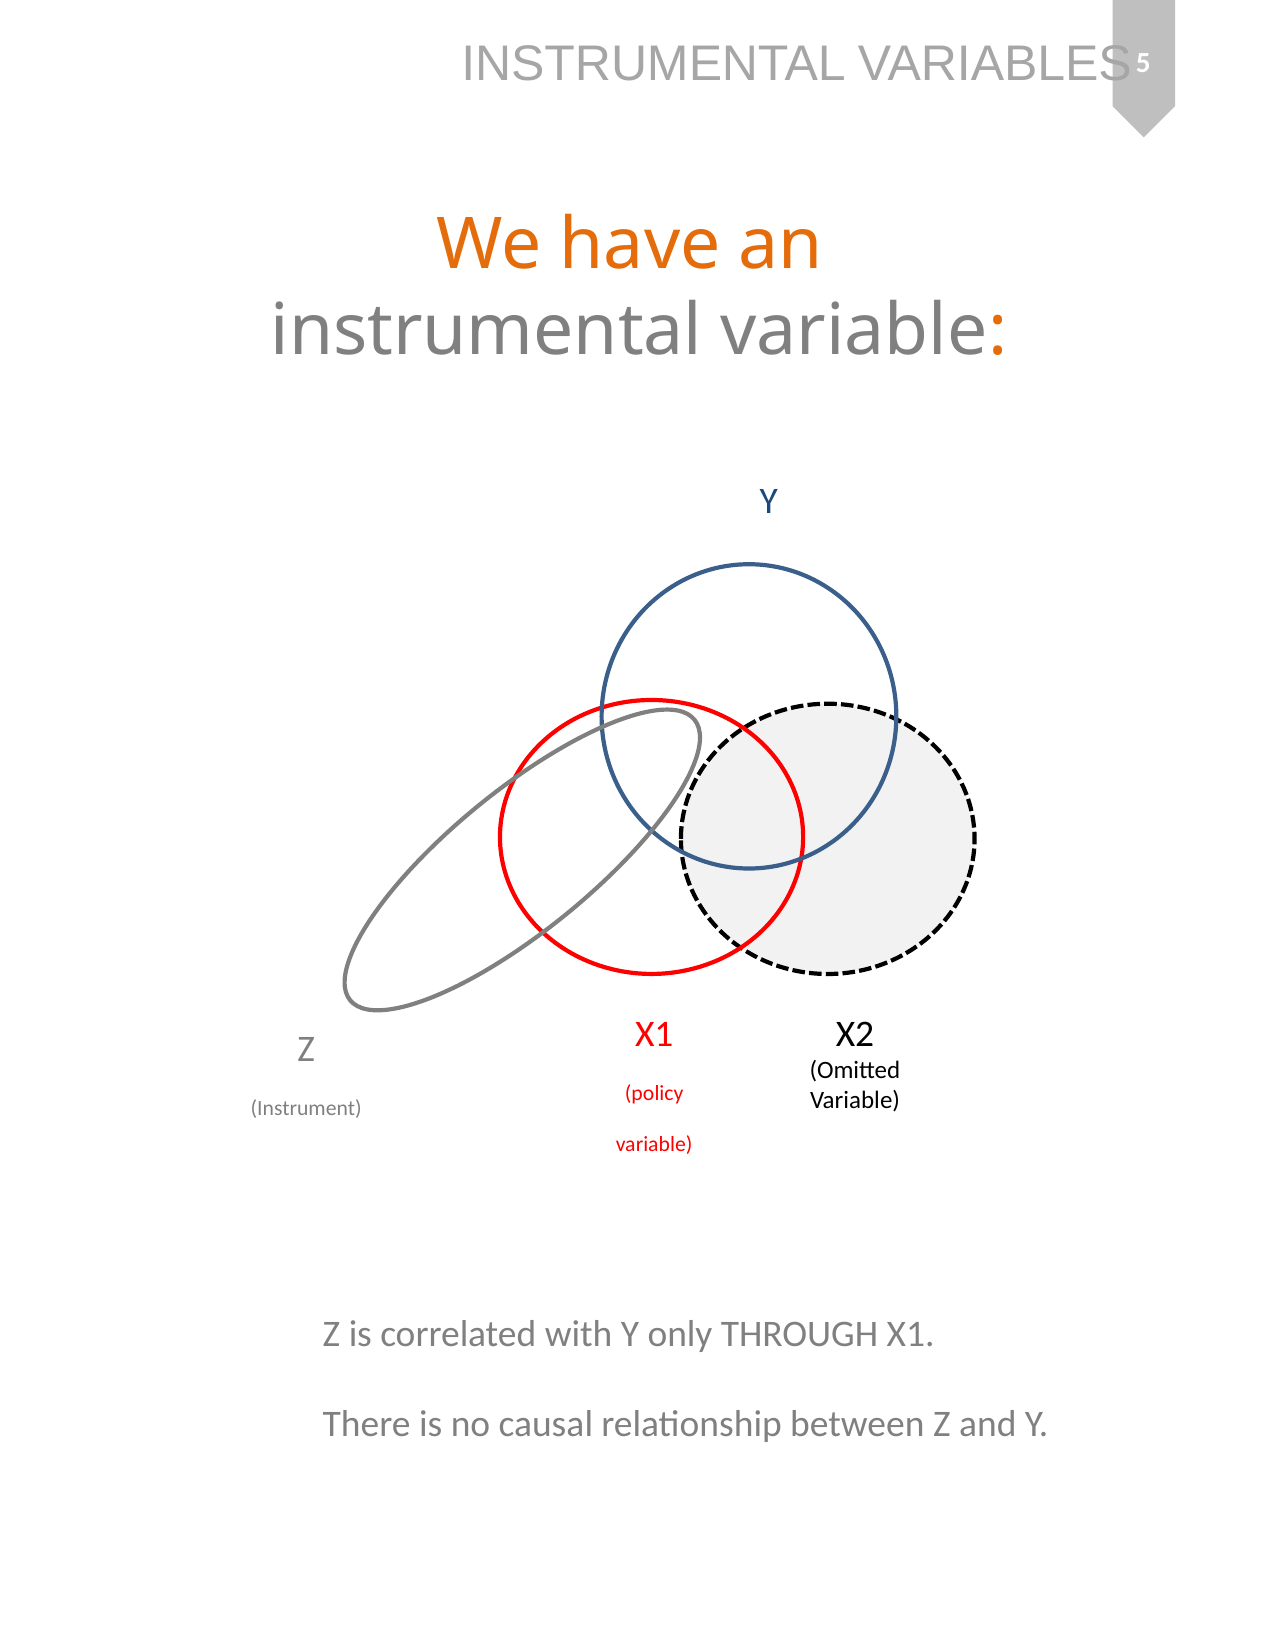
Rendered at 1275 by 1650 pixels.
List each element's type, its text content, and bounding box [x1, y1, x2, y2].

text_box X1 (policy variable) [593, 1001, 716, 1164]
text_box [743, 718, 977, 977]
text_box Z is correlated with Y only THROUGH X1. There is no causal relationship between Z and Y. [307, 1301, 1065, 1452]
text_box [342, 707, 703, 1013]
text_box Z (Instrument) [212, 1016, 400, 1128]
text_box [543, 835, 803, 977]
text_box We have an instrumental variable: [65, 189, 1213, 465]
text_box [513, 706, 599, 775]
text_box [599, 562, 899, 871]
slide_number 5 [1093, 17, 1194, 105]
text_box X2 (Omitted Variable) [748, 1001, 962, 1121]
text_box Y [744, 468, 818, 529]
